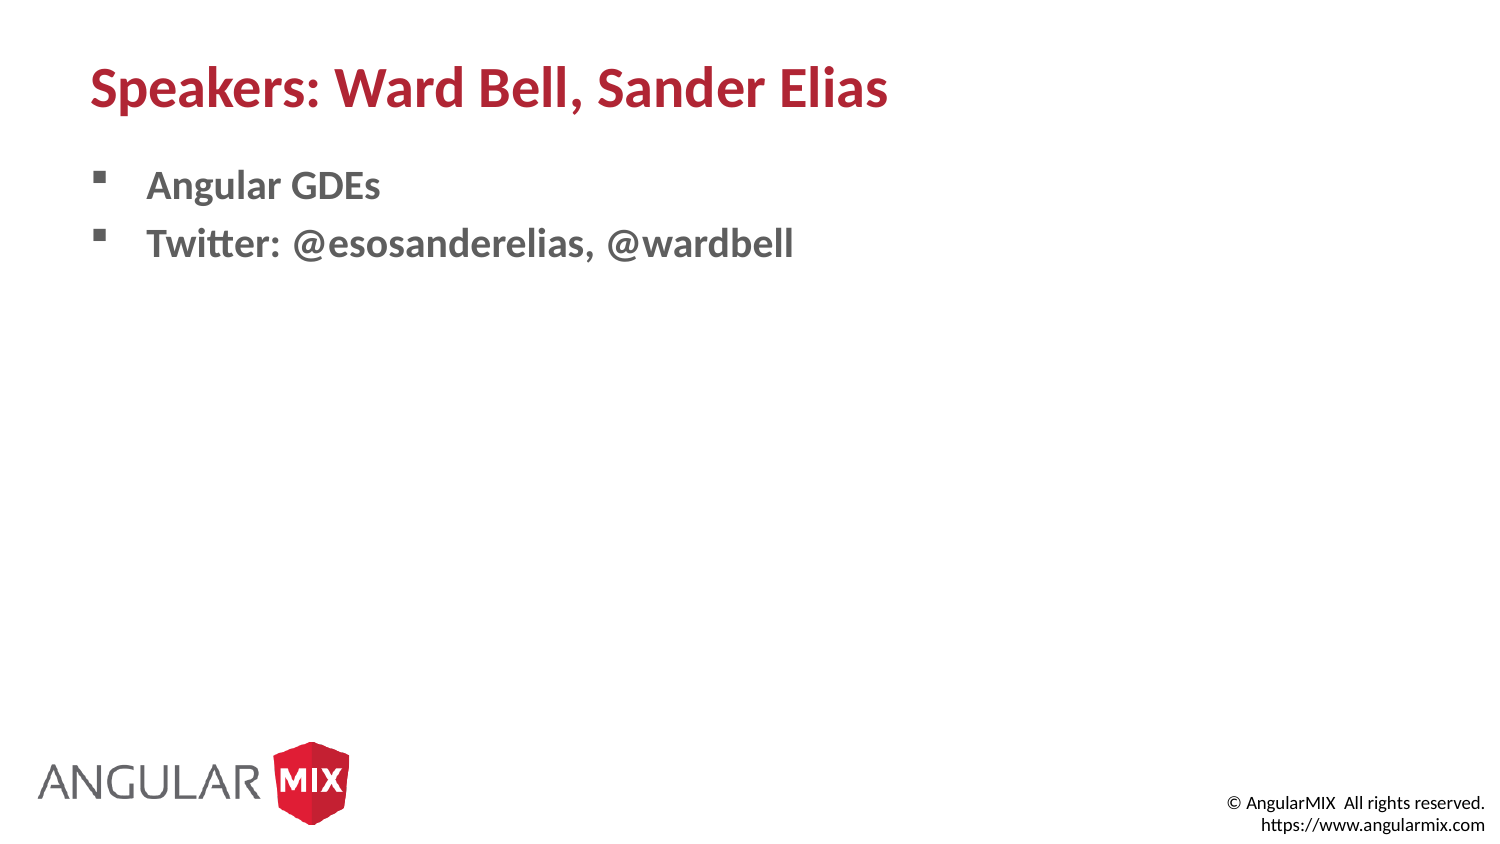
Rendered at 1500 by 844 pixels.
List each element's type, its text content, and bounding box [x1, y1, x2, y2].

text_box Speakers: Ward Bell, Sander Elias [74, 37, 1425, 132]
text_box Angular GDEs Twitter: @esosanderelias, @wardbell [74, 149, 1425, 675]
